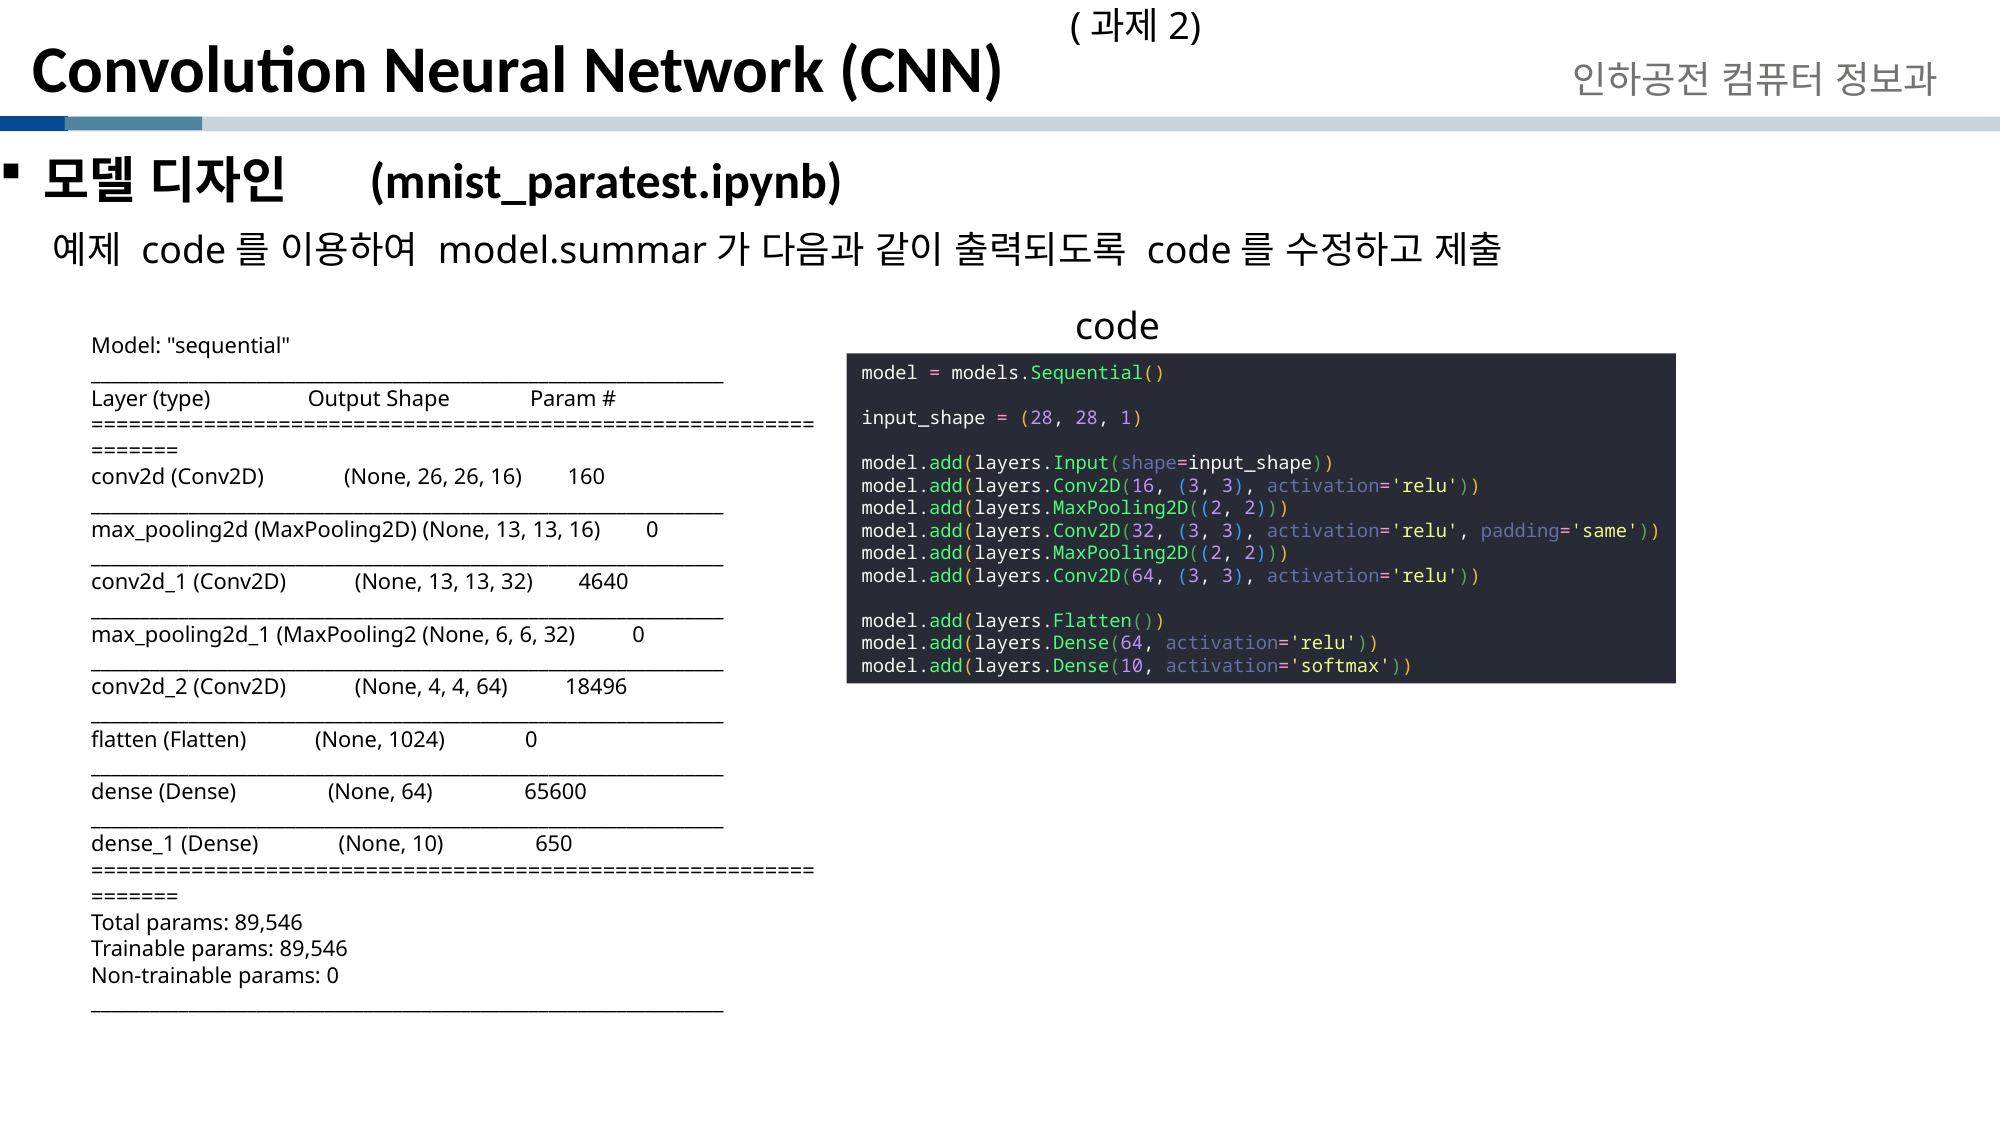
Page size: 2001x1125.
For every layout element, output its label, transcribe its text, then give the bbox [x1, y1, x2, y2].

text_box model = models.Sequential() input_shape = (28, 28, 1) model.add(layers.Input(shape=input_shape)) model.add(layers.Conv2D(16, (3, 3), activation='relu')) model.add(layers.MaxPooling2D((2, 2))) model.add(layers.Conv2D(32, (3, 3), activation='relu', padding='same')) model.add(layers.MaxPooling2D((2, 2))) model.add(layers.Conv2D(64, (3, 3), activation='relu')) model.add(layers.Flatten()) model.add(layers.Dense(64, activation='relu')) model.add(layers.Dense(10, activation='softmax')) [846, 353, 1676, 684]
text_box code [1060, 294, 1175, 353]
list 모델 디자인 (mnist_paratest.ipynb) [0, 128, 1951, 1006]
text_box 예제 code를 이용하여 model.summar가 다음과 같이 출력되도록 code를 수정하고 제출 [38, 218, 1519, 279]
picture [0, 116, 8, 128]
text_box (과제2) [1055, 0, 1216, 55]
title Convolution Neural Network (CNN) [8, 13, 1992, 129]
text_box 인하공전 컴퓨터 정보과 [1557, 48, 1954, 109]
text_box Model: "sequential" _________________________________________________________________ Layer (type) Output Shape Param # ================================================================= conv2d (Conv2D) (None, 26, 26, 16) 160 _________________________________________________________________ max_pooling2d (MaxPooling2D) (None, 13, 13, 16) 0 _________________________________________________________________ conv2d_1 (Conv2D) (None, 13, 13, 32) 4640 _________________________________________________________________ max_pooling2d_1 (MaxPooling2 (None, 6, 6, 32) 0 _________________________________________________________________ conv2d_2 (Conv2D) (None, 4, 4, 64) 18496 _________________________________________________________________ flatten (Flatten) (None, 1024) 0 _________________________________________________________________ dense (Dense) (None, 64) 65600 _________________________________________________________________ dense_1 (Dense) (None, 10) 650 ================================================================= Total params: 89,546 Trainable params: 89,546 Non-trainable params: 0 _________________________________________________________________ [76, 324, 833, 1021]
